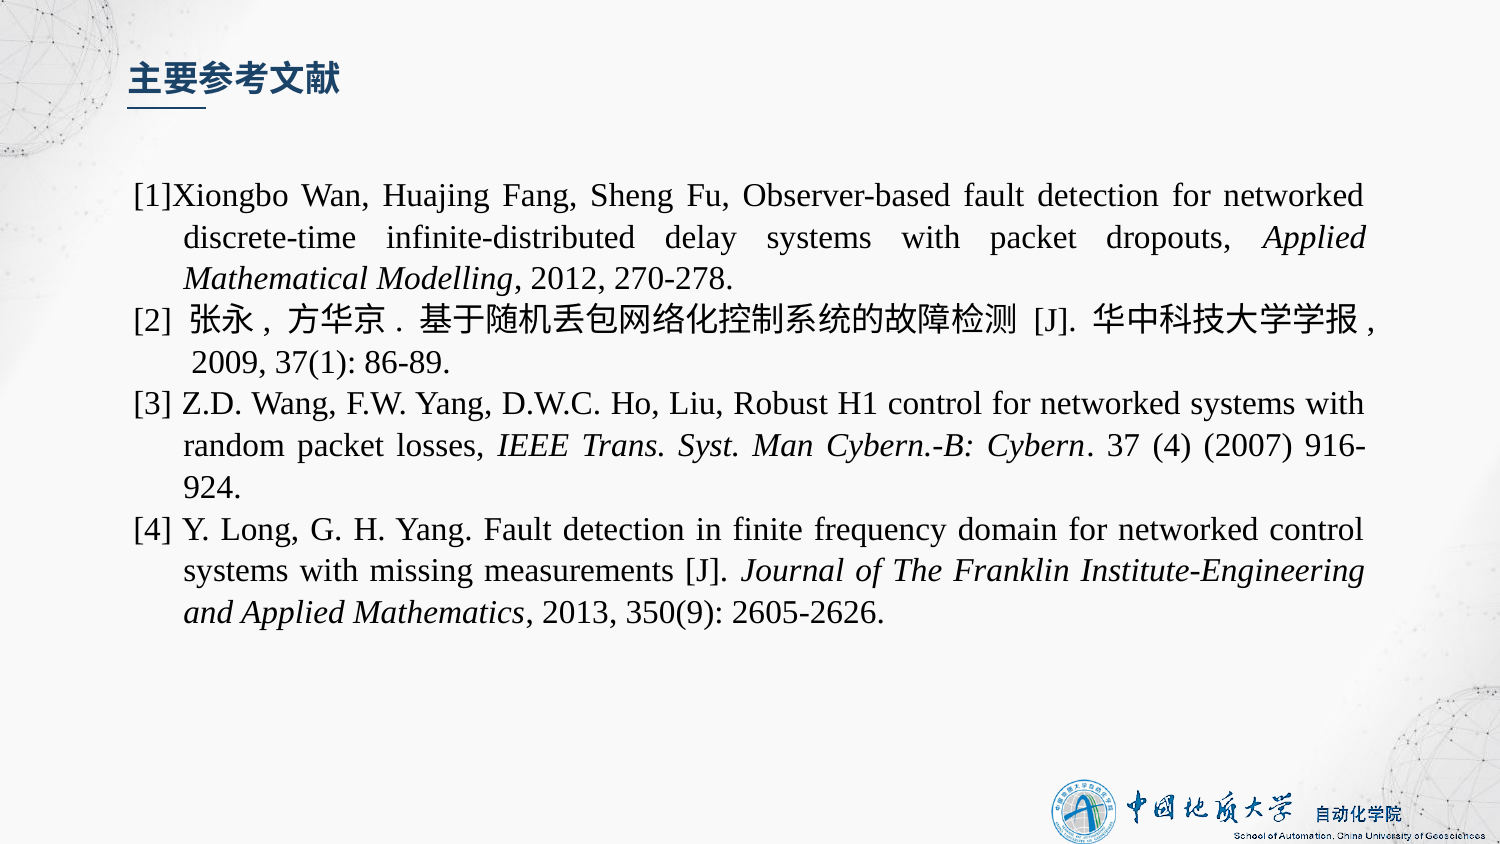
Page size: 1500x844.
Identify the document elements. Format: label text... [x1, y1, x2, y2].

text_box 主要参考文献 [116, 50, 488, 105]
text_box [1]Xiongbo Wan, Huajing Fang, Sheng Fu, Observer-based fault detection for networked discrete-time infinite-distributed delay systems with packet dropouts, Applied Mathematical Modelling, 2012, 270-278. [2] 张永, 方华京. 基于随机丢包网络化控制系统的故障检测 [J]. 华中科技大学学报, 2009, 37(1): 86-89. [3] Z.D. Wang, F.W. Yang, D.W.C. Ho, Liu, Robust H1 control for networked systems with random packet losses, IEEE Trans. Syst. Man Cybern.-B: Cybern. 37 (4) (2007) 916-924. [4] Y. Long, G. H. Yang. Fault detection in finite frequency domain for networked control systems with missing measurements [J]. Journal of The Franklin Institute-Engineering and Applied Mathematics, 2013, 350(9): 2605-2626. [118, 163, 1382, 680]
picture [0, 0, 1500, 844]
